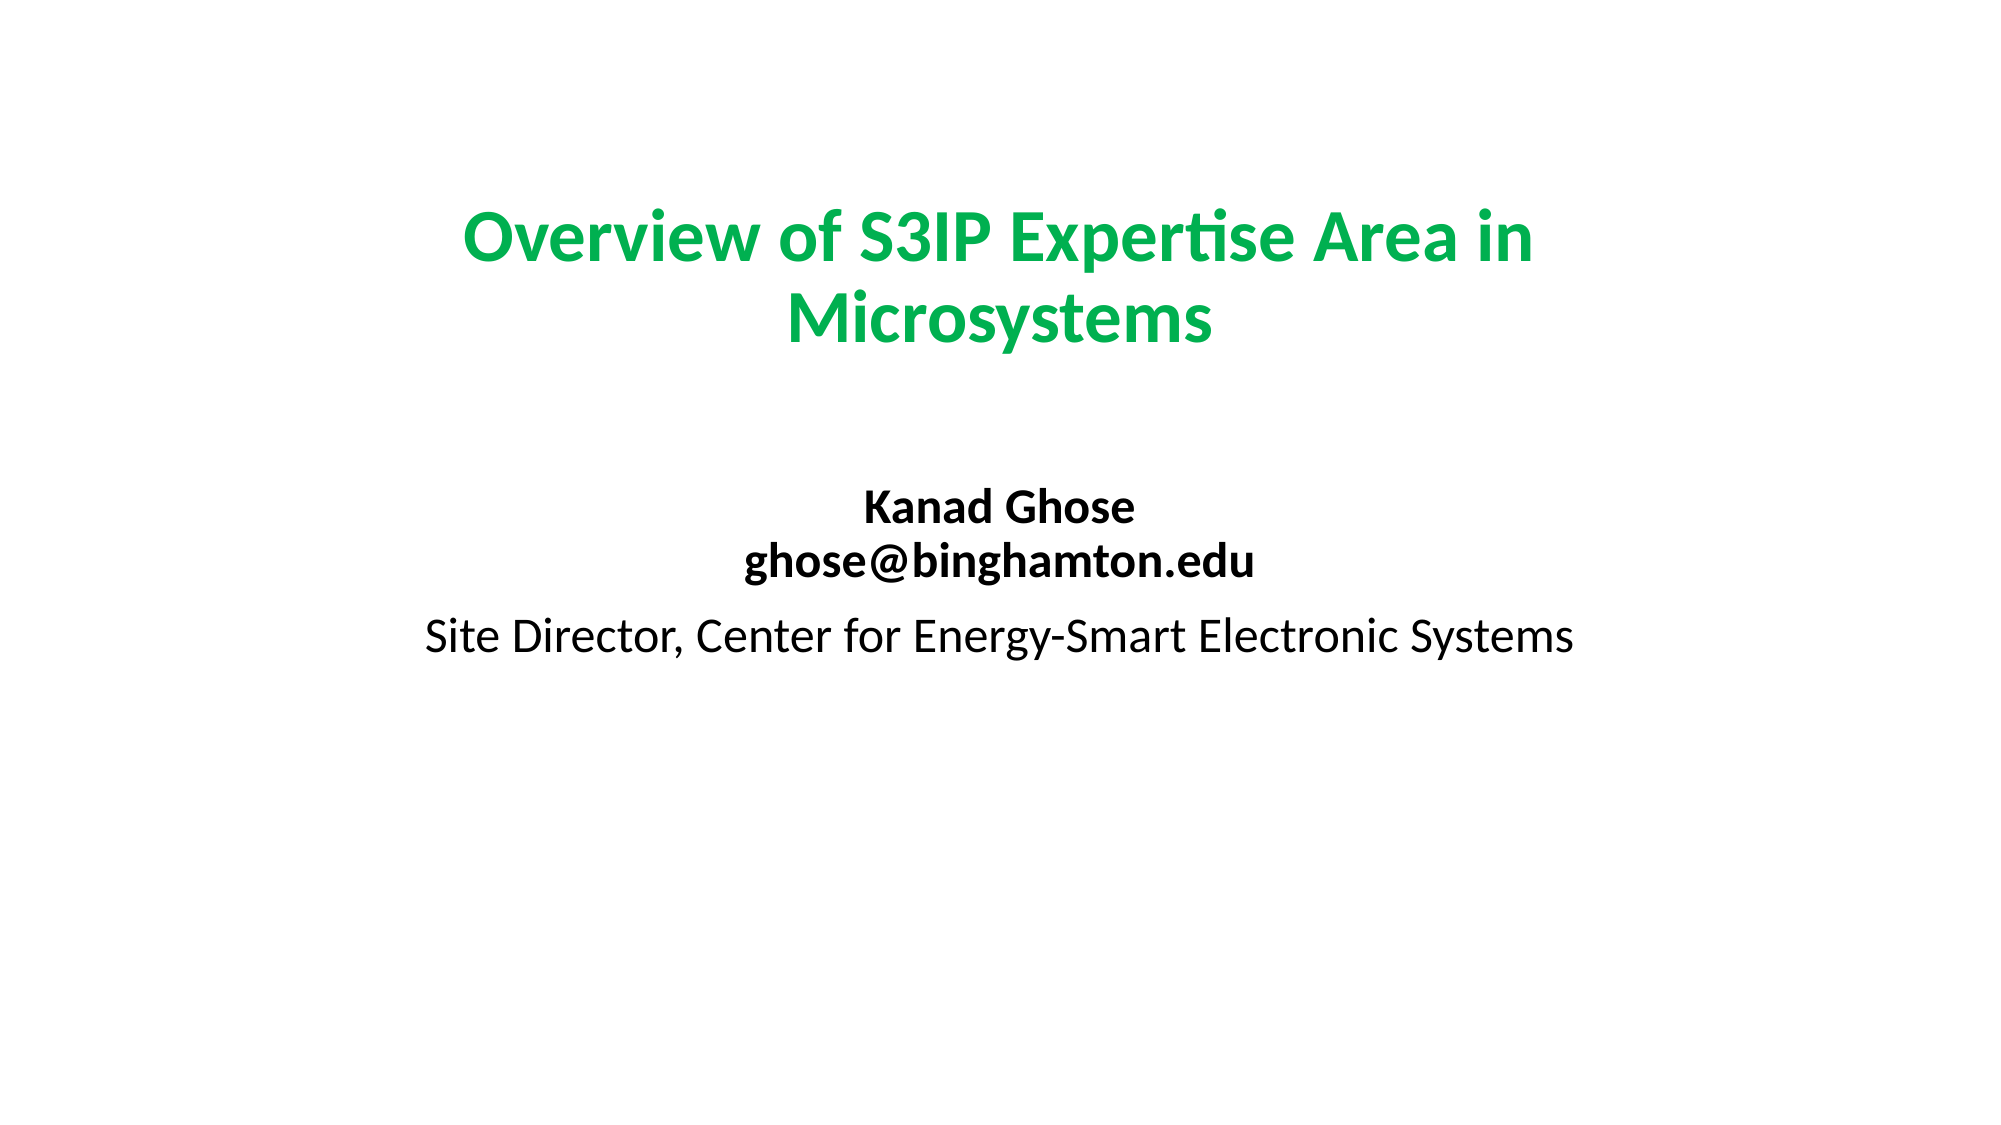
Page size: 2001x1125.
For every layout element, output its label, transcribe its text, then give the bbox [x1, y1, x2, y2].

subtitle Kanad Ghose ghose@binghamton.edu Site Director, Center for Energy-Smart Electronic Systems [249, 472, 1750, 863]
title Overview of S3IP Expertise Area in Microsystems [249, 184, 1750, 366]
